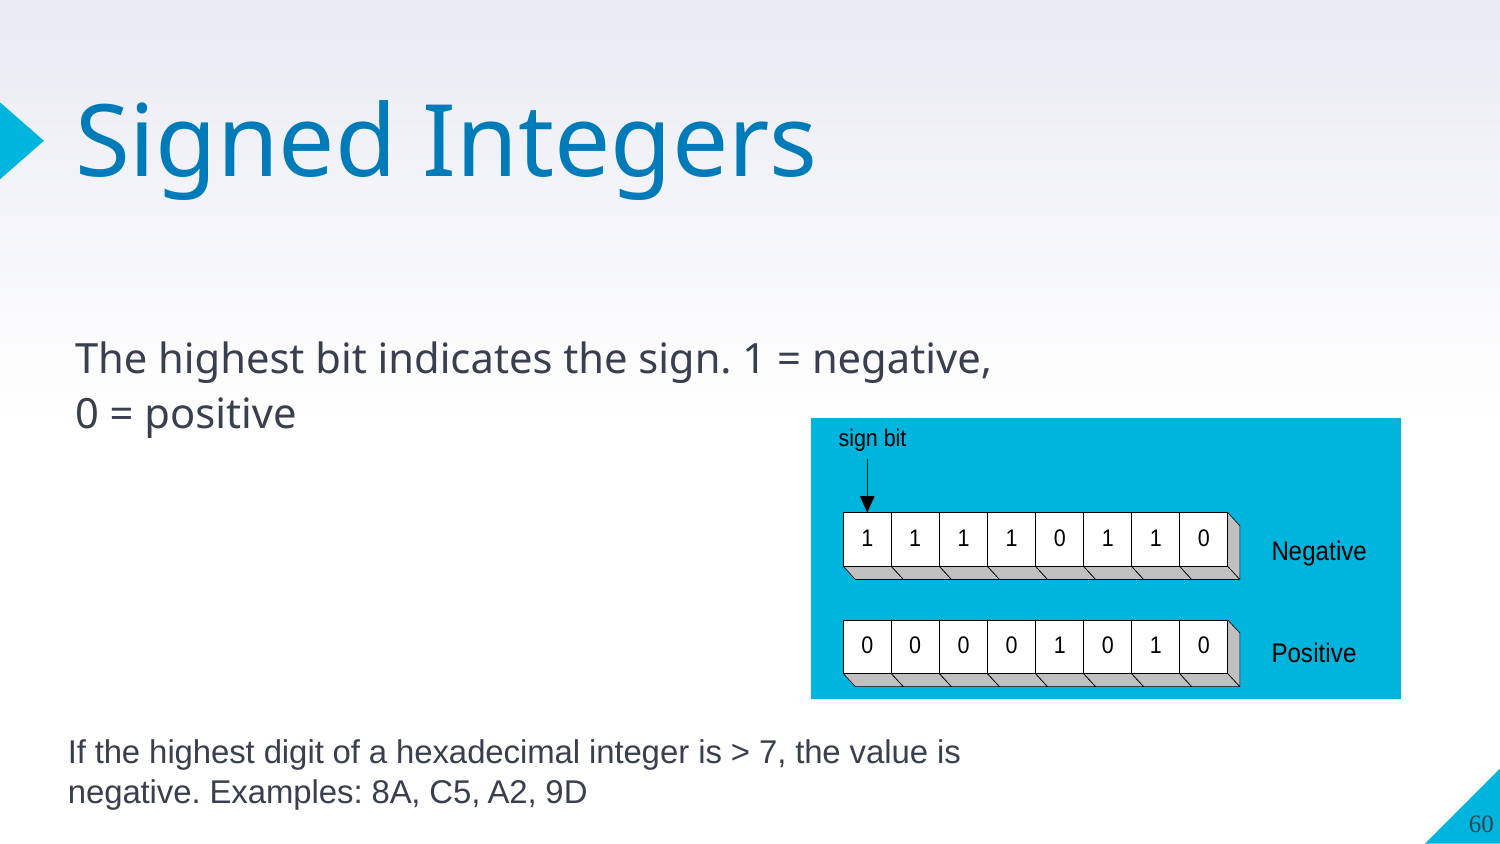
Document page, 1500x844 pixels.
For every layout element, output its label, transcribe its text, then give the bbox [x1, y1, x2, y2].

list The highest bit indicates the sign. 1 = negative, 0 = positive [75, 327, 1425, 761]
title Signed Integers [75, 99, 1425, 277]
text_box If the highest digit of a hexadecimal integer is > 7, the value is negative. Examples: 8A, C5, A2, 9D [53, 713, 991, 827]
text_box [810, 417, 1402, 700]
slide_number 60 [1418, 760, 1494, 838]
